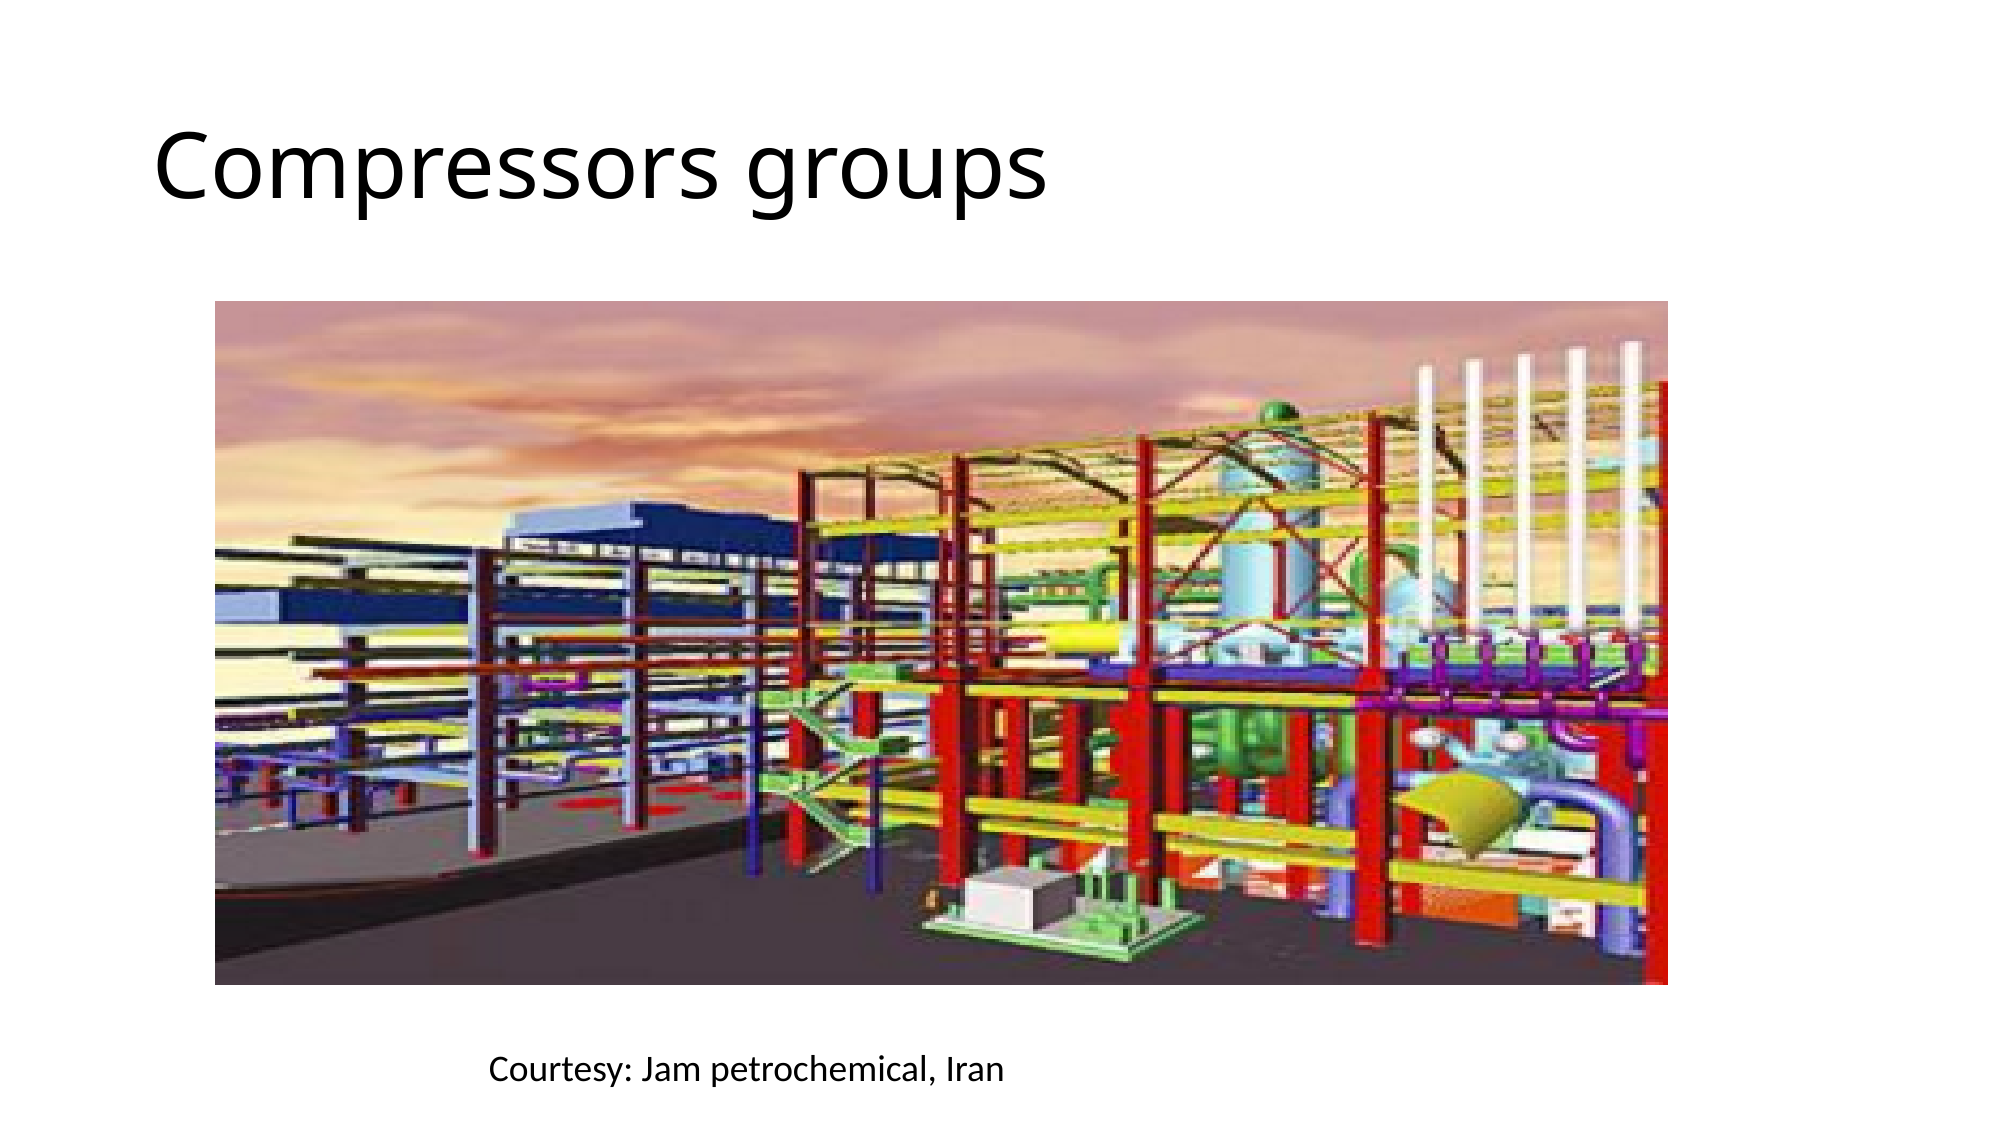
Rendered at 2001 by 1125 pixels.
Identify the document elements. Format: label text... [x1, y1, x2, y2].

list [198, 301, 1668, 988]
text_box Courtesy: Jam petrochemical, Iran [474, 1036, 1136, 1125]
title Compressors groups [137, 59, 1863, 278]
